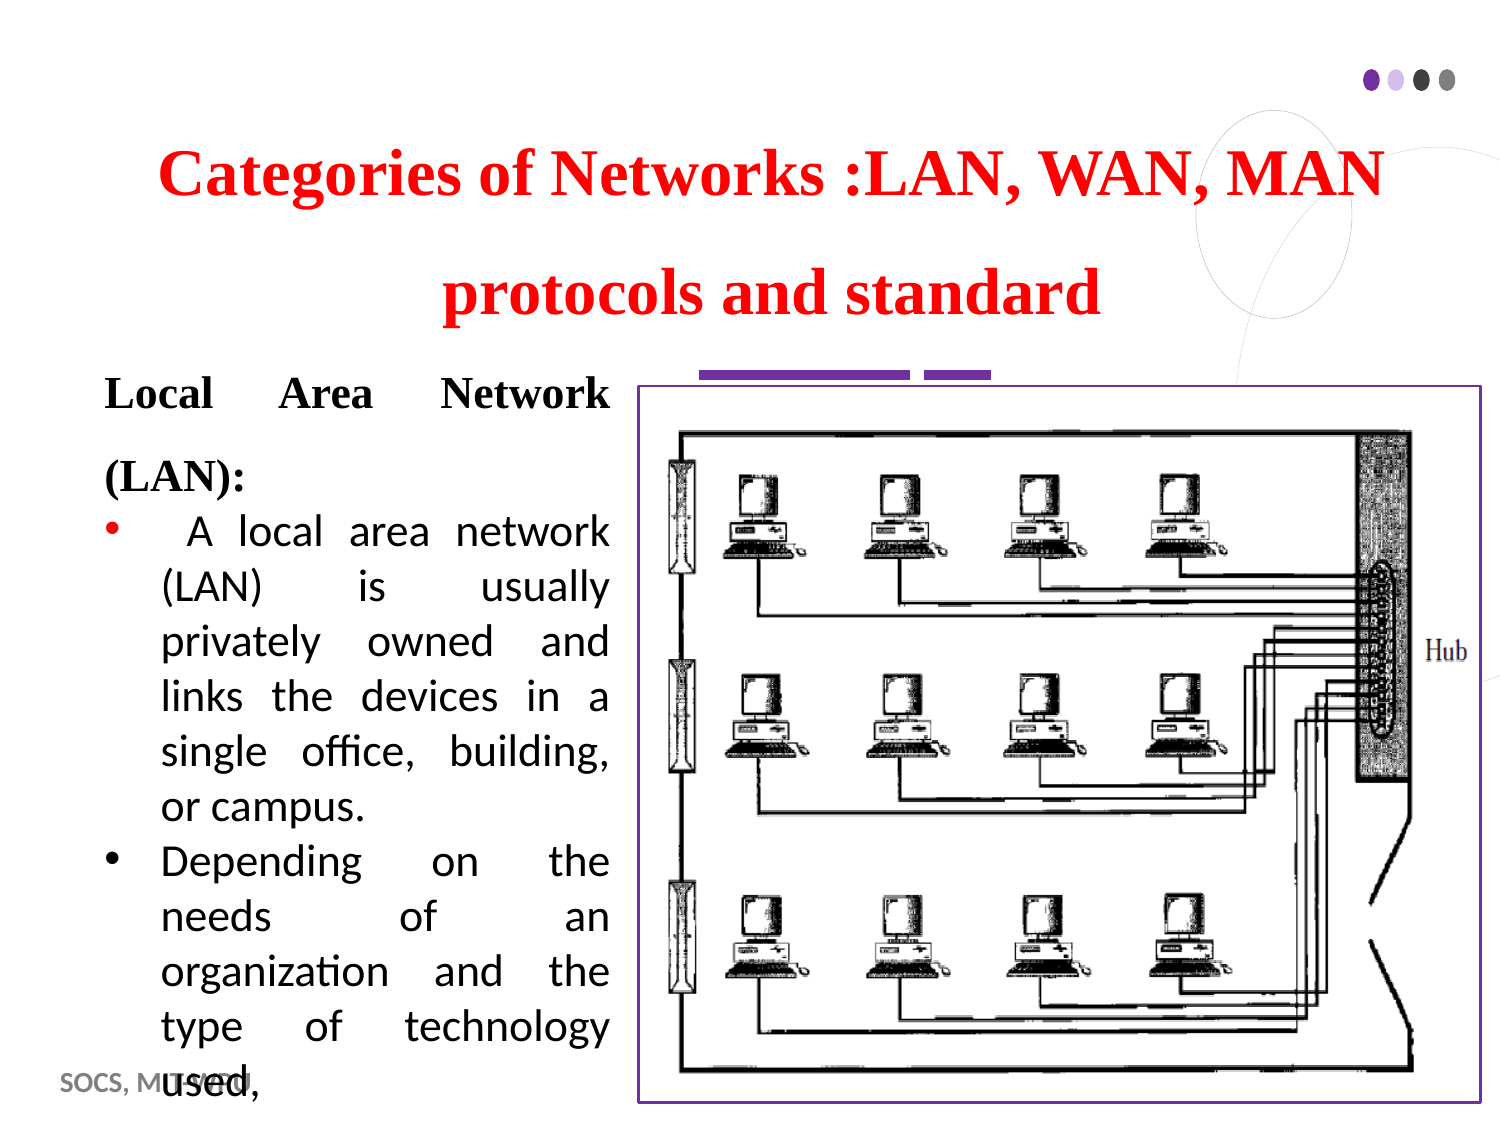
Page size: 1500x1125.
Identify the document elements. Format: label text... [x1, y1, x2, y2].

list SoCS, MIT-WPU [44, 1060, 89, 1101]
title Categories of Networks :LAN, WAN, MAN protocols and standard [149, 104, 1396, 329]
picture [639, 387, 1479, 1101]
text_box [626, 337, 1456, 427]
text_box Local Area Network (LAN): A local area network (LAN) is usually privately owned and links the devices in a single office, building, or campus. Depending on the needs of an organization and the type of technology used, [89, 328, 626, 1113]
